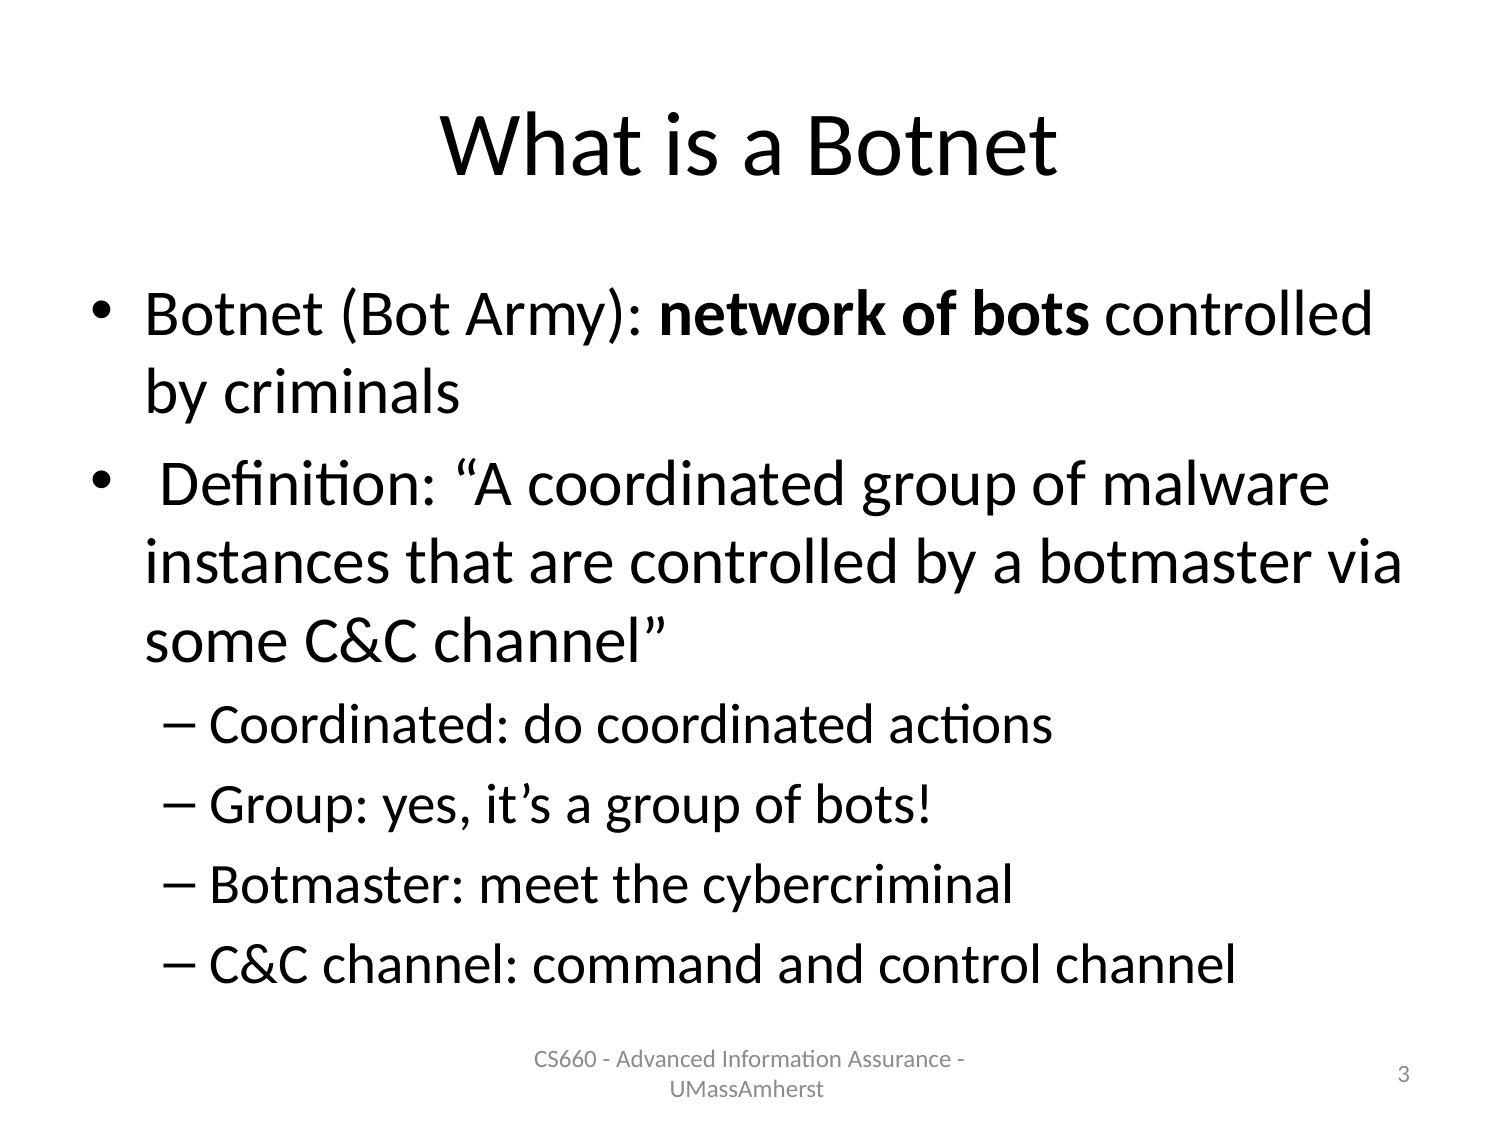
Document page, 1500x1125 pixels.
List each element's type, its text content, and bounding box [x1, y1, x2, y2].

slide_number 3 [1074, 1042, 1425, 1103]
footer CS660 - Advanced Information Assurance - UMassAmherst [512, 1042, 988, 1103]
title What is a Botnet [75, 45, 1425, 233]
list Botnet (Bot Army): network of bots controlled by criminals Definition: “A coordinated group of malware instances that are controlled by a botmaster via some C&C channel” Coordinated: do coordinated actions Group: yes, it’s a group of bots! Botmaster: meet the cybercriminal C&C channel: command and control channel [75, 262, 1425, 1005]
